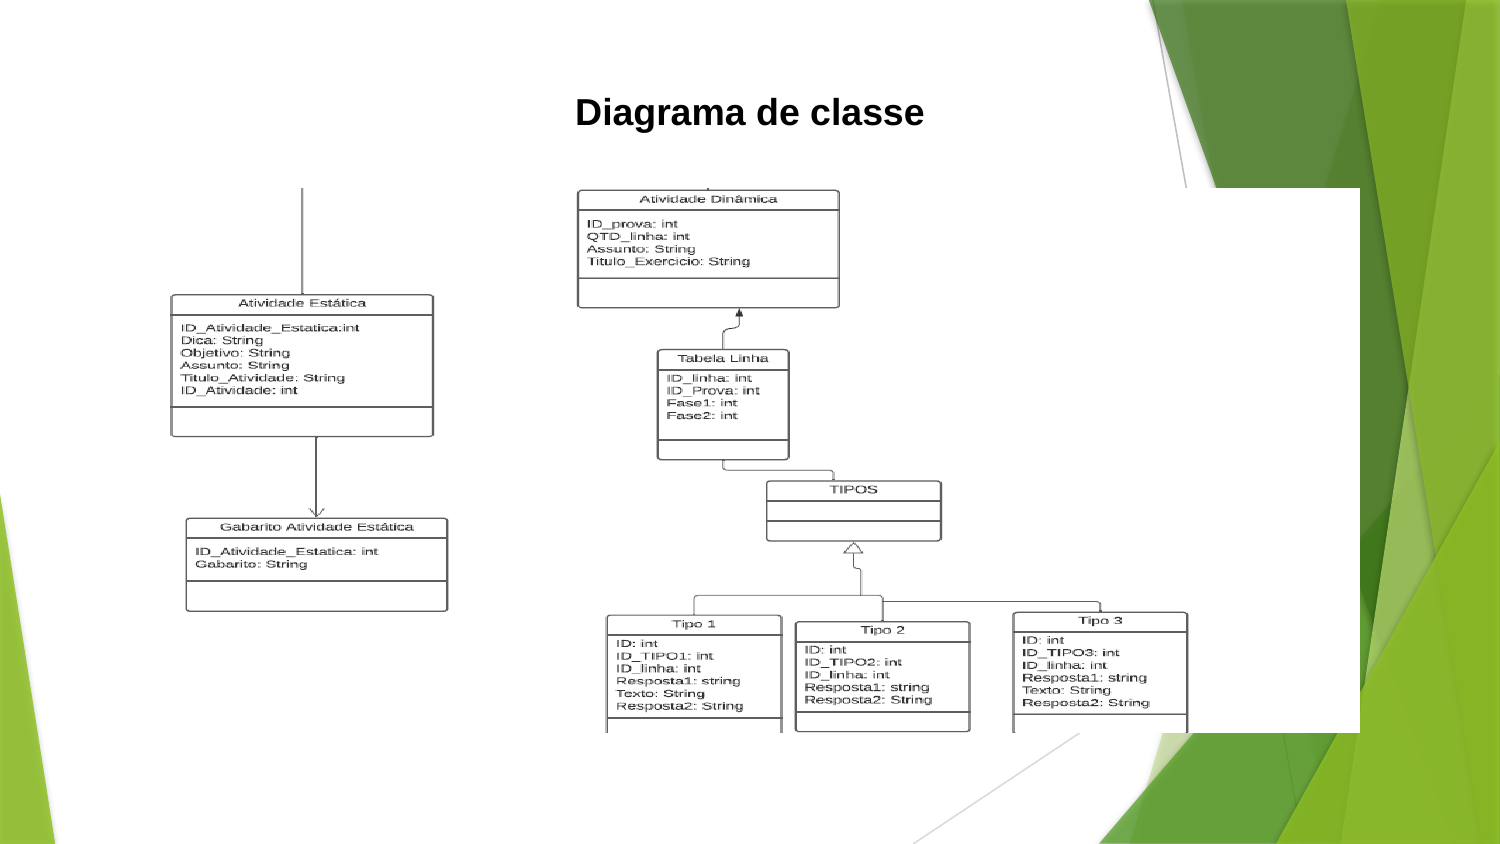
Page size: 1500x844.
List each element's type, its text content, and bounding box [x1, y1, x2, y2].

title Diagrama de classe [51, 72, 1449, 167]
picture [139, 188, 1361, 733]
